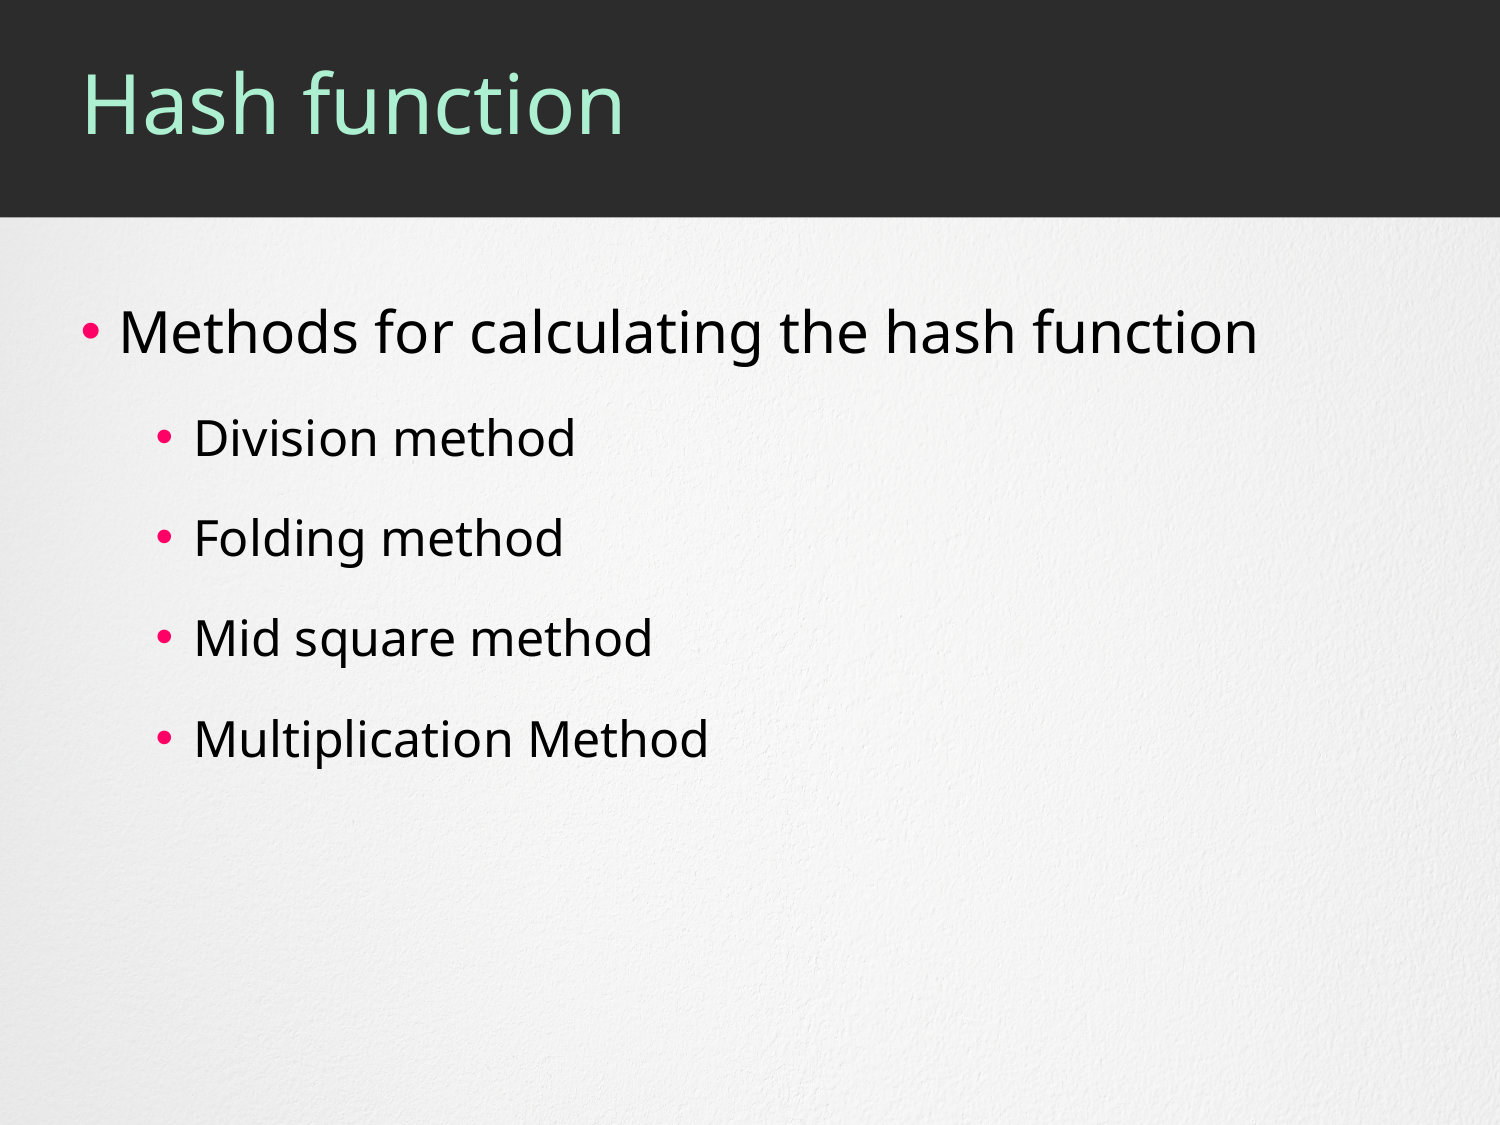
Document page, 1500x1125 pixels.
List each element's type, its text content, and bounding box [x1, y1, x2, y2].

title Hash function [65, 0, 1500, 216]
list Methods for calculating the hash function Division method Folding method Mid square method Multiplication Method [65, 253, 1466, 1094]
